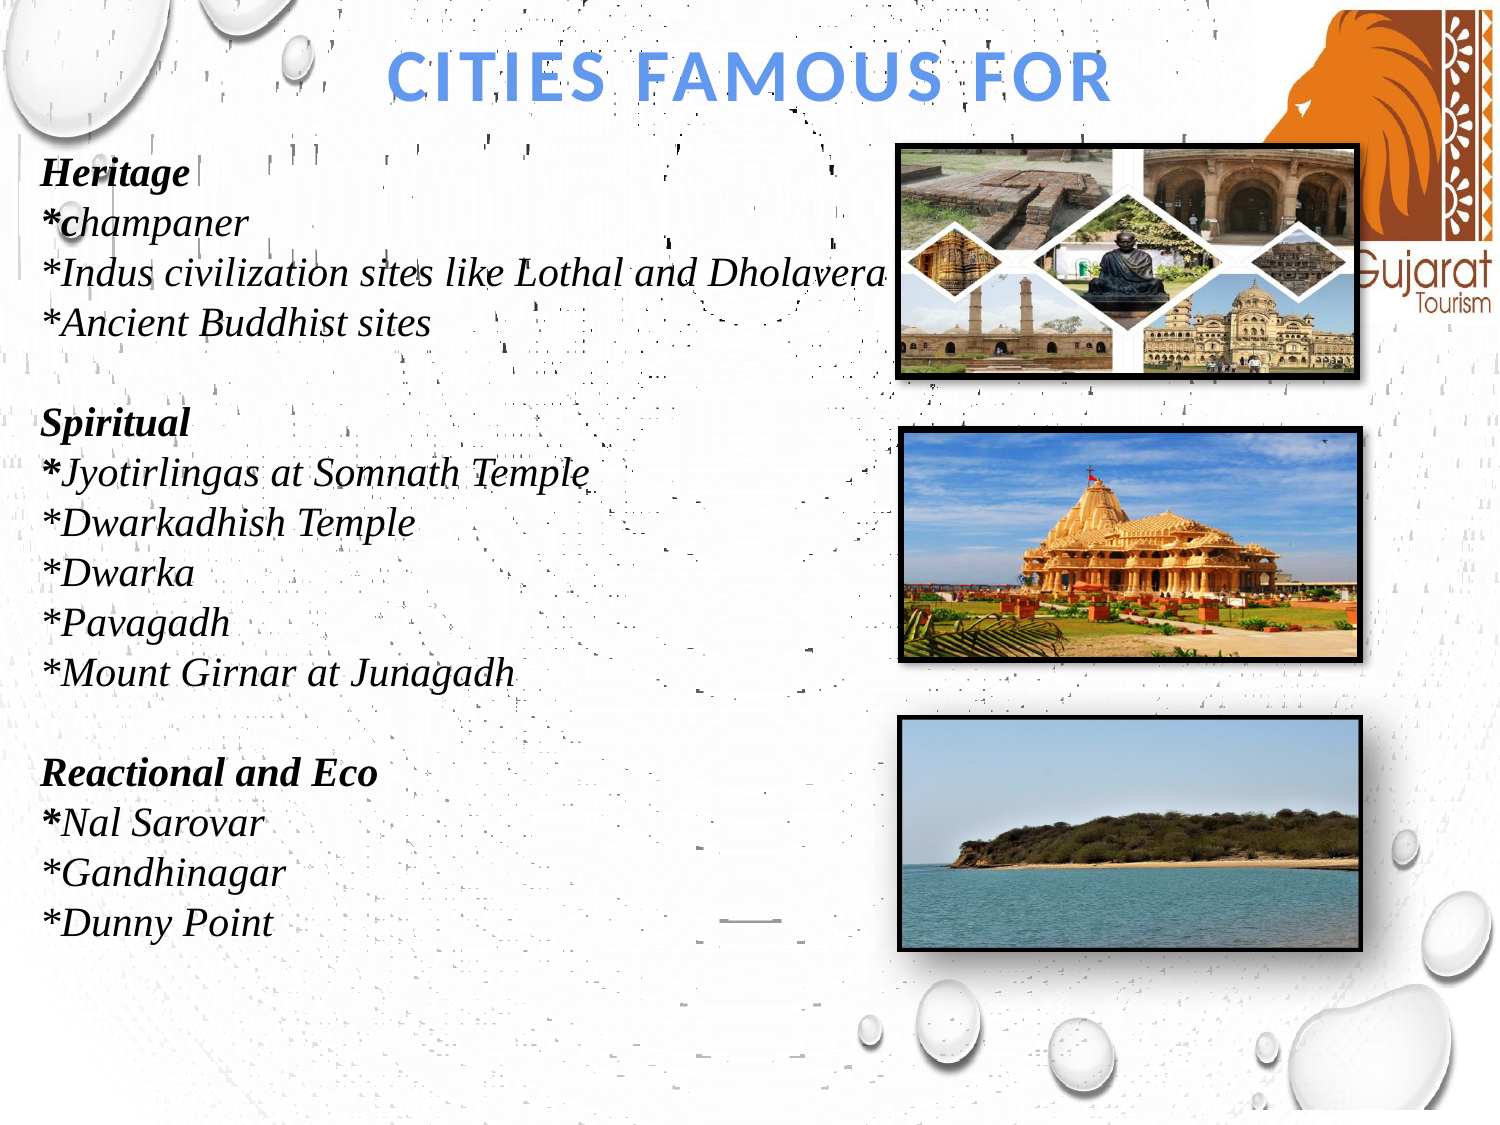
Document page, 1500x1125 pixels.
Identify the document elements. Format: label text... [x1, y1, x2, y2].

title Heritage *champaner *Indus civilization sites like Lothal and Dholavera *Ancient Buddhist sites Spiritual *Jyotirlingas at Somnath Temple *Dwarkadhish Temple *Dwarka *Pavagadh *Mount Girnar at Junagadh Reactional and Eco *Nal Sarovar *Gandhinagar *Dunny Point [39, 144, 1458, 1125]
picture [903, 432, 1357, 658]
picture [0, 0, 1500, 1125]
text_box CITIES FAMOUS FOR [371, 19, 1128, 125]
picture [897, 715, 1364, 952]
picture [901, 148, 1355, 374]
